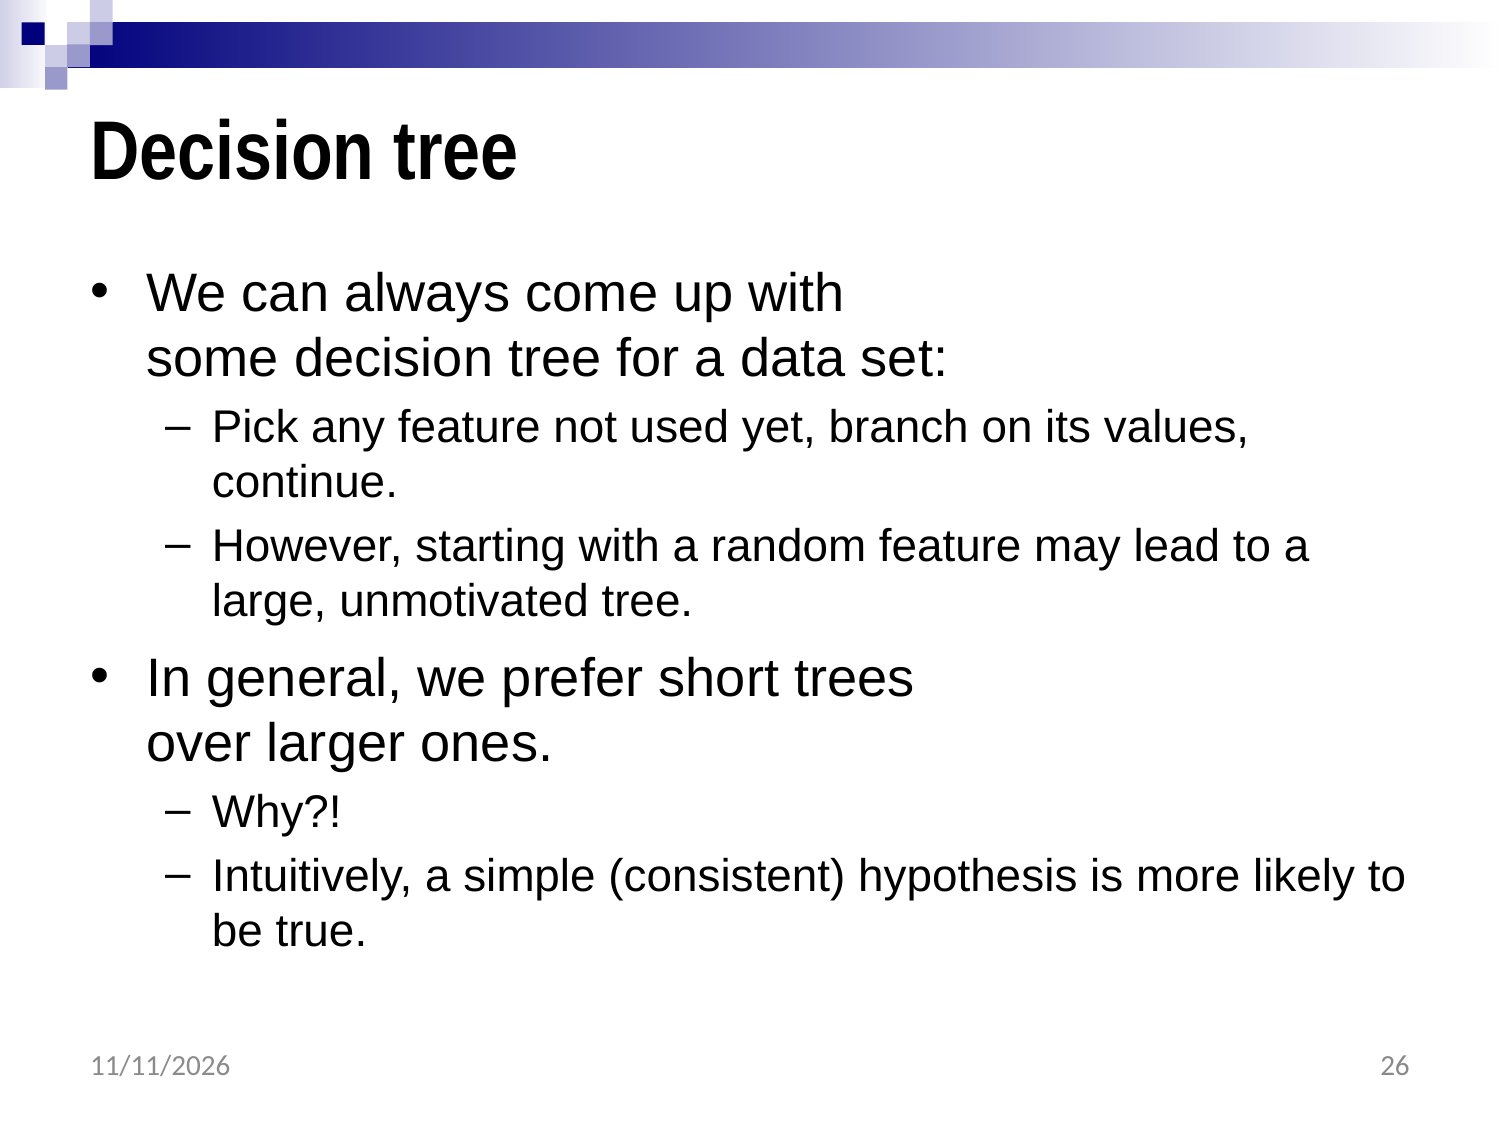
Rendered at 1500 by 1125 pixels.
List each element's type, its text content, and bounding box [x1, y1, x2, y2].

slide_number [75, 1037, 425, 1091]
list We can always come up with some decision tree for a data set: Pick any feature not used yet, branch on its values, continue. However, starting with a random feature may lead to a large, unmotivated tree. In general, we prefer short trees over larger ones. Why?! Intuitively, a simple (consistent) hypothesis is more likely to be true. [75, 249, 1425, 1013]
slide_number 26 [1074, 1037, 1425, 1091]
title Decision tree [75, 67, 1425, 225]
